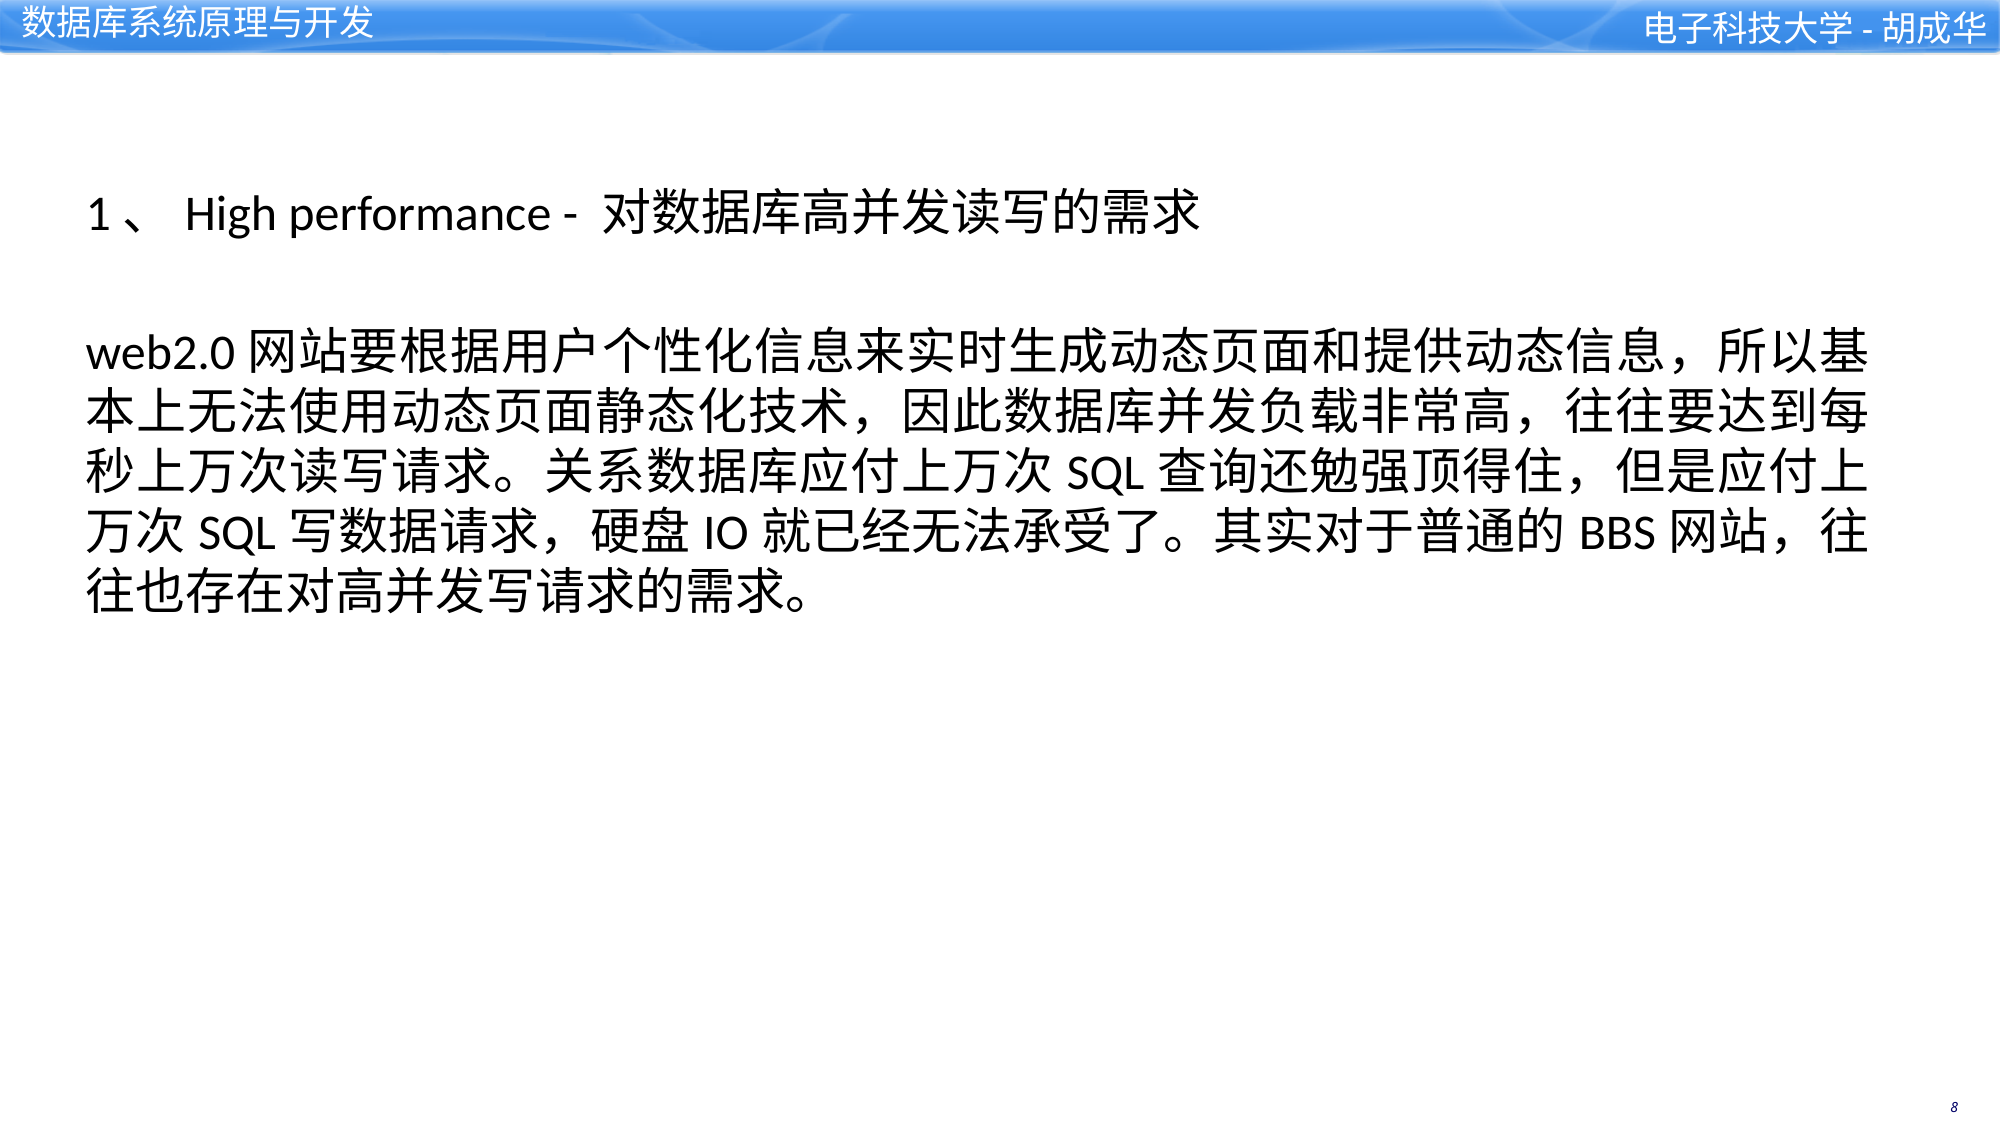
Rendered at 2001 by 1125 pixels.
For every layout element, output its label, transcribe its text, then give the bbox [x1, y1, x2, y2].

picture [0, 0, 2000, 55]
list 1、High performance - 对数据库高并发读写的需求 web2.0网站要根据用户个性化信息来实时生成动态页面和提供动态信息，所以基本上无法使用动态页面静态化技术，因此数据库并发负载非常高，往往要达到每秒上万次读写请求。关系数据库应付上万次SQL查询还勉强顶得住，但是应付上万次SQL写数据请求，硬盘IO就已经无法承受了。其实对于普通的BBS网站，往往也存在对高并发写请求的需求。 [70, 172, 1885, 1113]
